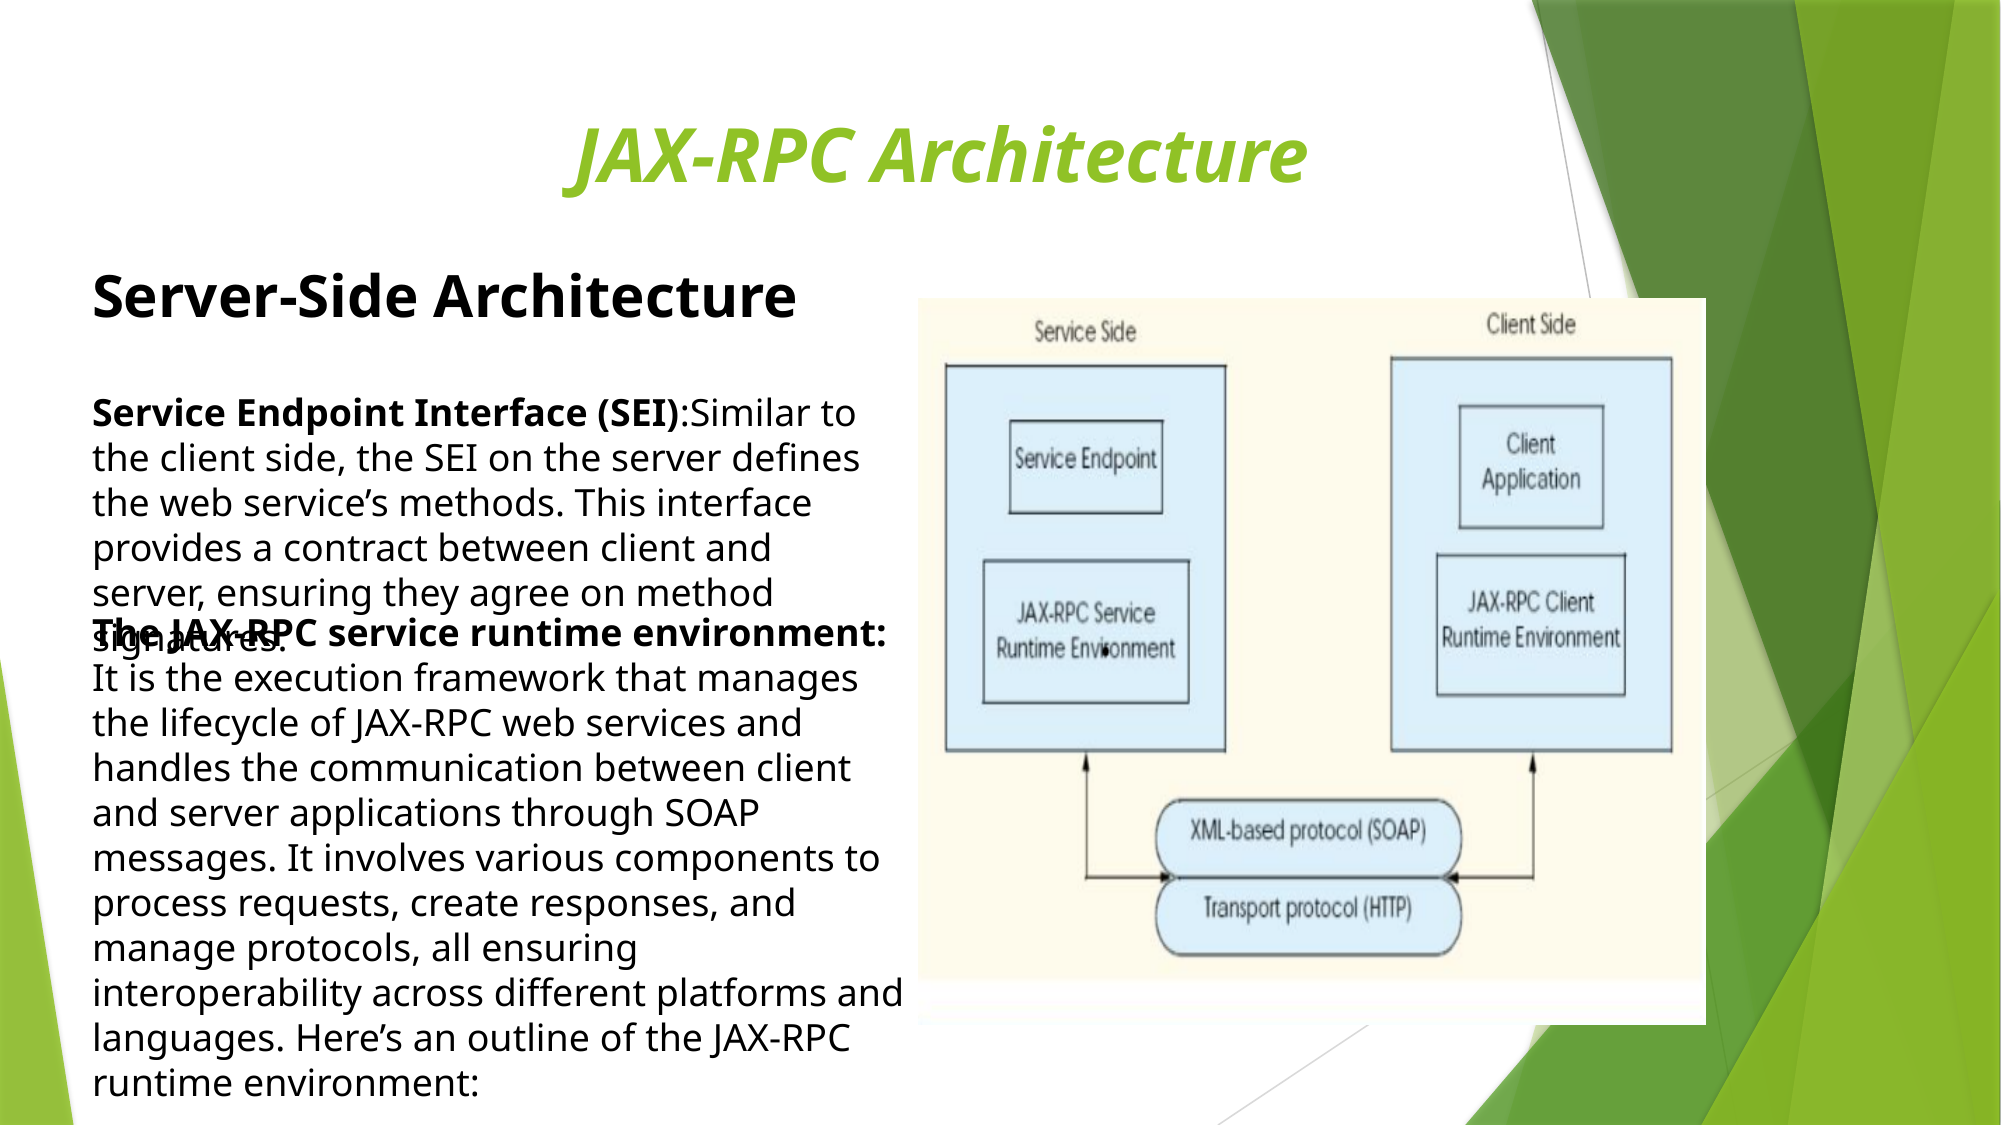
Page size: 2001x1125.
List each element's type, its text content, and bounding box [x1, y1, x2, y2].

text_box Server-Side Architecture Service Endpoint Interface (SEI):Similar to the client side, the SEI on the server defines the web service’s methods. This interface provides a contract between client and server, ensuring they agree on method signatures. [77, 252, 902, 601]
text_box The JAX-RPC service runtime environment: It is the execution framework that manages the lifecycle of JAX-RPC web services and handles the communication between client and server applications through SOAP messages. It involves various components to process requests, create responses, and manage protocols, all ensuring interoperability across different platforms and languages. Here’s an outline of the JAX-RPC runtime environment: [77, 601, 934, 1112]
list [917, 297, 1707, 1026]
title JAX-RPC Architecture [111, 99, 1522, 317]
